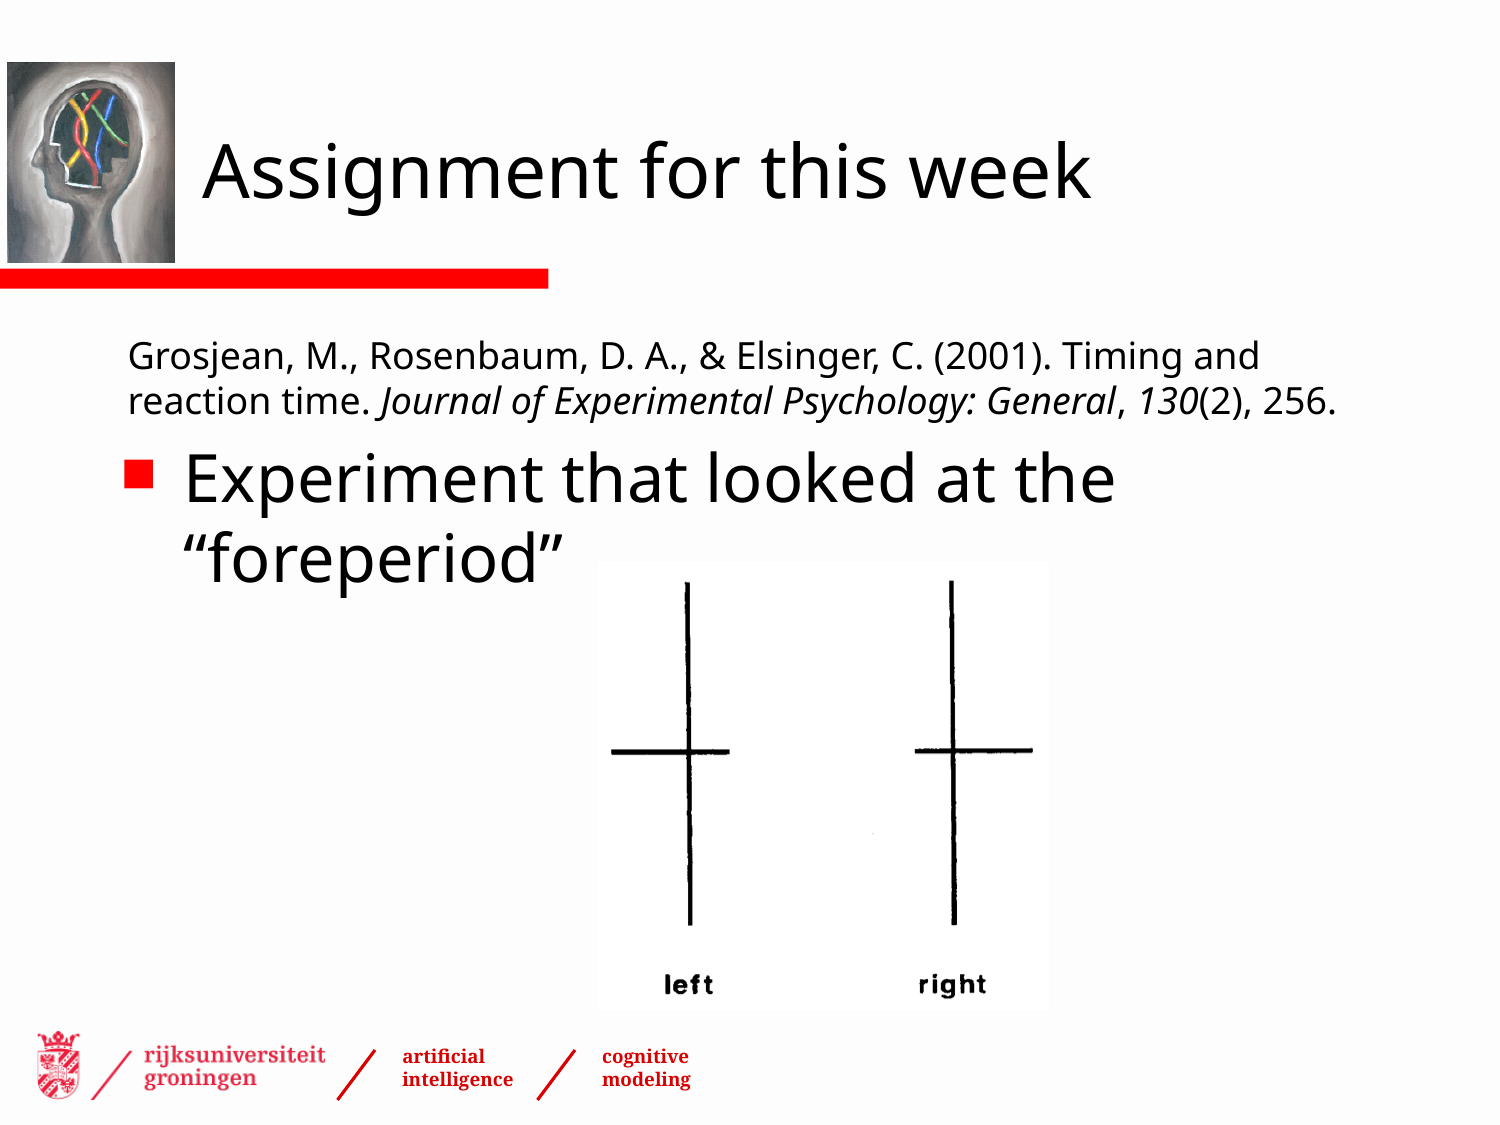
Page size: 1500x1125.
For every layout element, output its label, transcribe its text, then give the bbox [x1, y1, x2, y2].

title Assignment for this week [187, 74, 1463, 263]
picture [7, 62, 175, 263]
picture [597, 562, 1049, 1011]
list Grosjean, M., Rosenbaum, D. A., & Elsinger, C. (2001). Timing and reaction time. Journal of Experimental Psychology: General, 130(2), 256. Experiment that looked at the “foreperiod” [112, 324, 1388, 1001]
